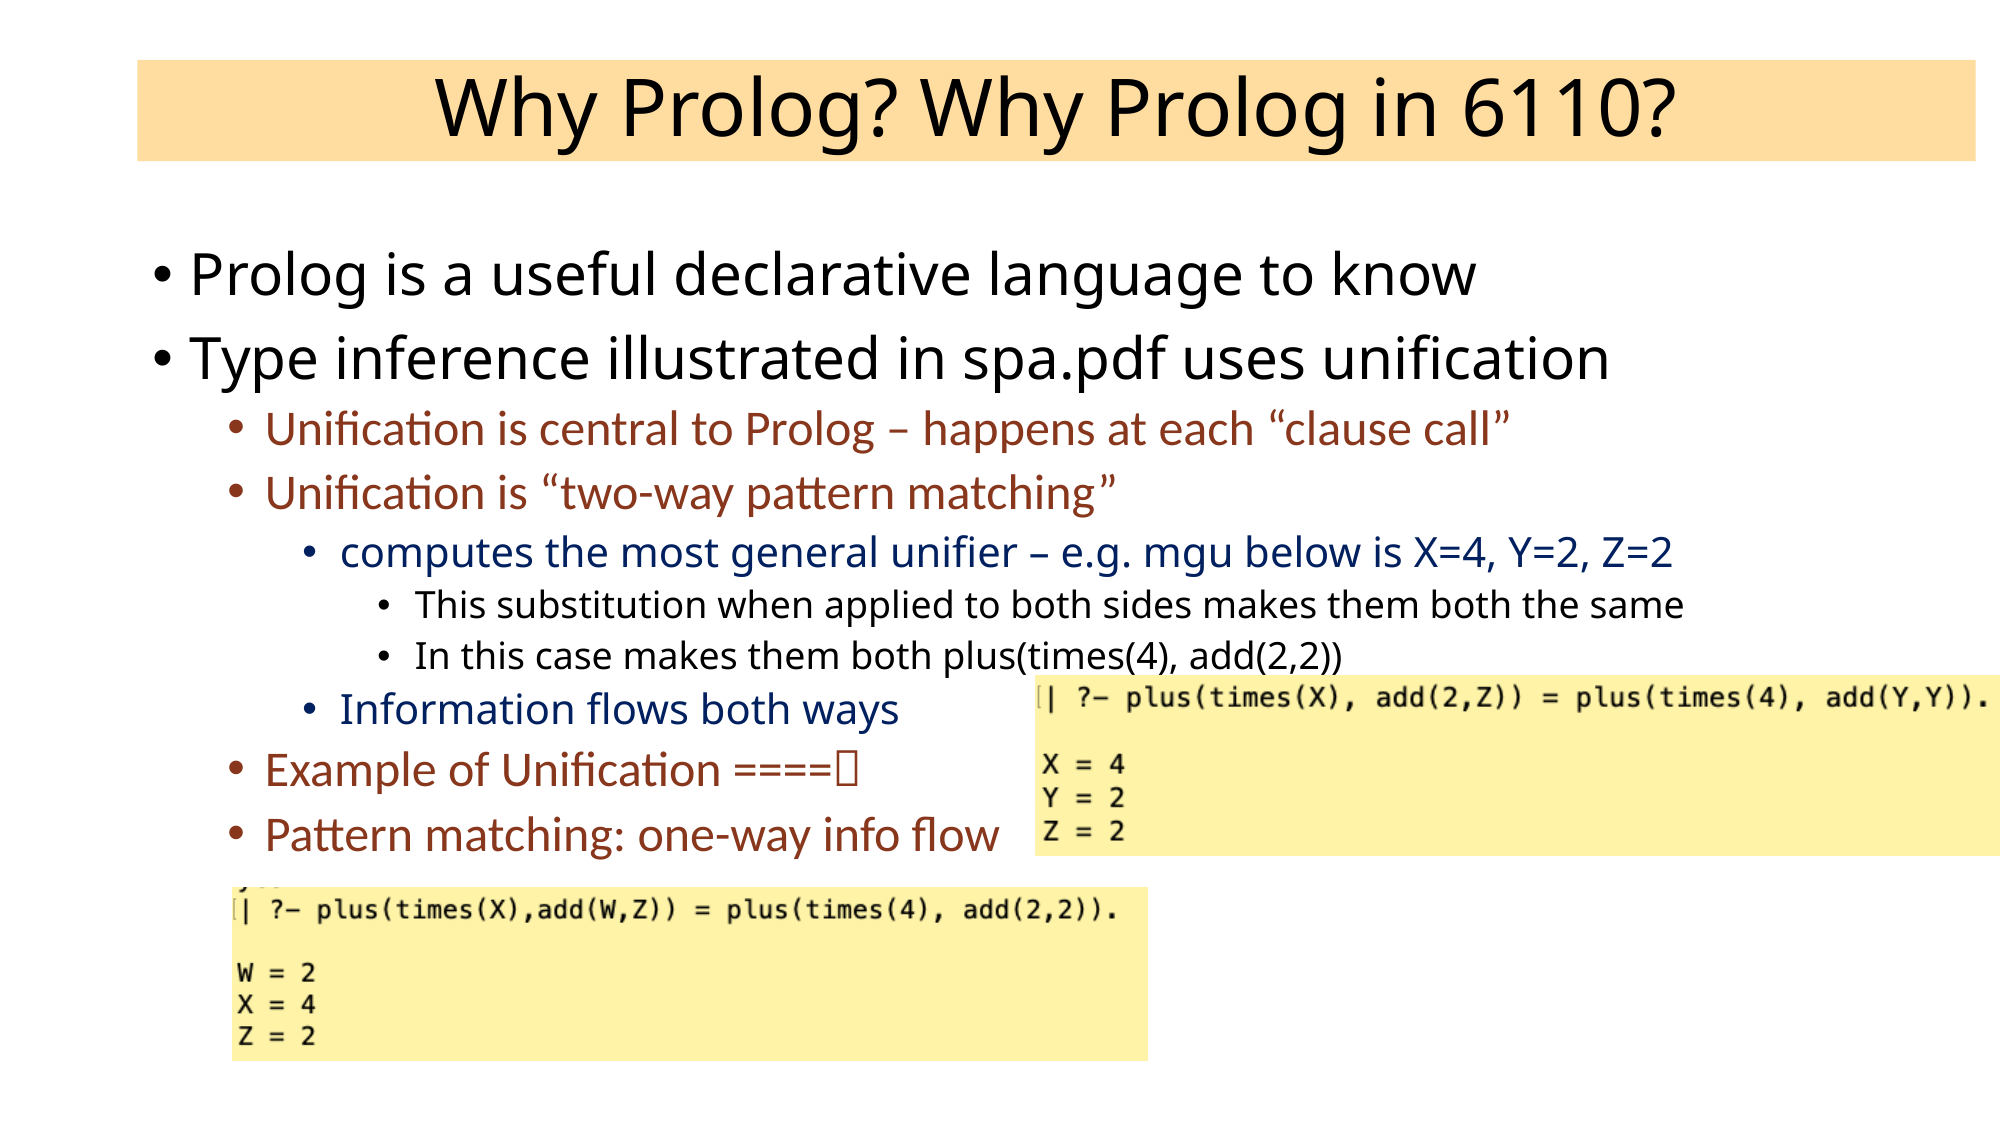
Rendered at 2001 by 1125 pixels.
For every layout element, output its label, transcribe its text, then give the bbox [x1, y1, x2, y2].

picture [1035, 675, 2000, 856]
title Why Prolog? Why Prolog in 6110? [137, 59, 1976, 162]
picture [232, 887, 1148, 1061]
list Prolog is a useful declarative language to know Type inference illustrated in spa.pdf uses unification Unification is central to Prolog – happens at each “clause call” Unification is “two-way pattern matching” computes the most general unifier – e.g. mgu below is X=4, Y=2, Z=2 This substitution when applied to both sides makes them both the same In this case makes them both plus(times(4), add(2,2)) Information flows both ways Example of Unification ==== Pattern matching: one-way info flow [137, 237, 1863, 1014]
